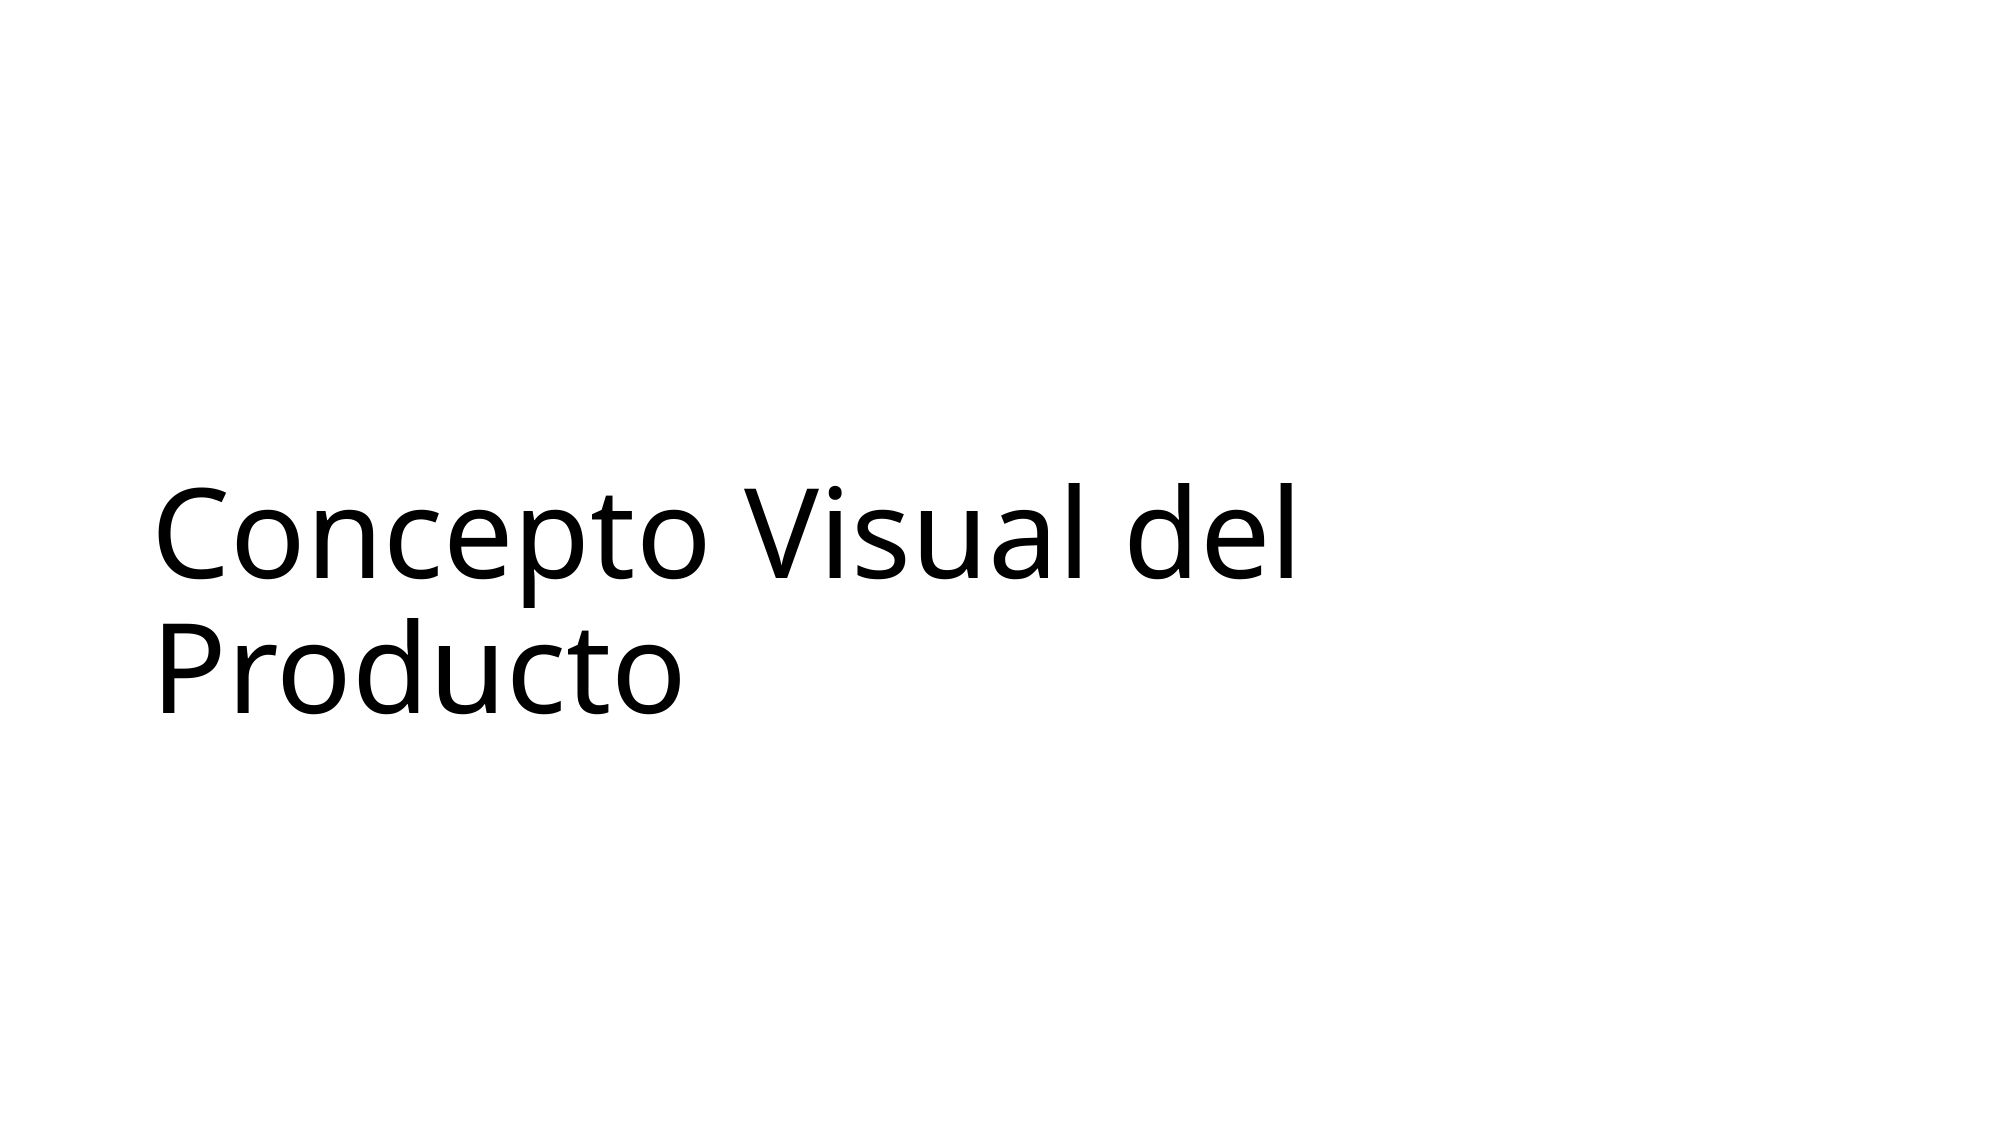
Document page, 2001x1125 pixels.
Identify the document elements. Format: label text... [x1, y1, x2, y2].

title Concepto Visual del Producto [136, 280, 1862, 749]
